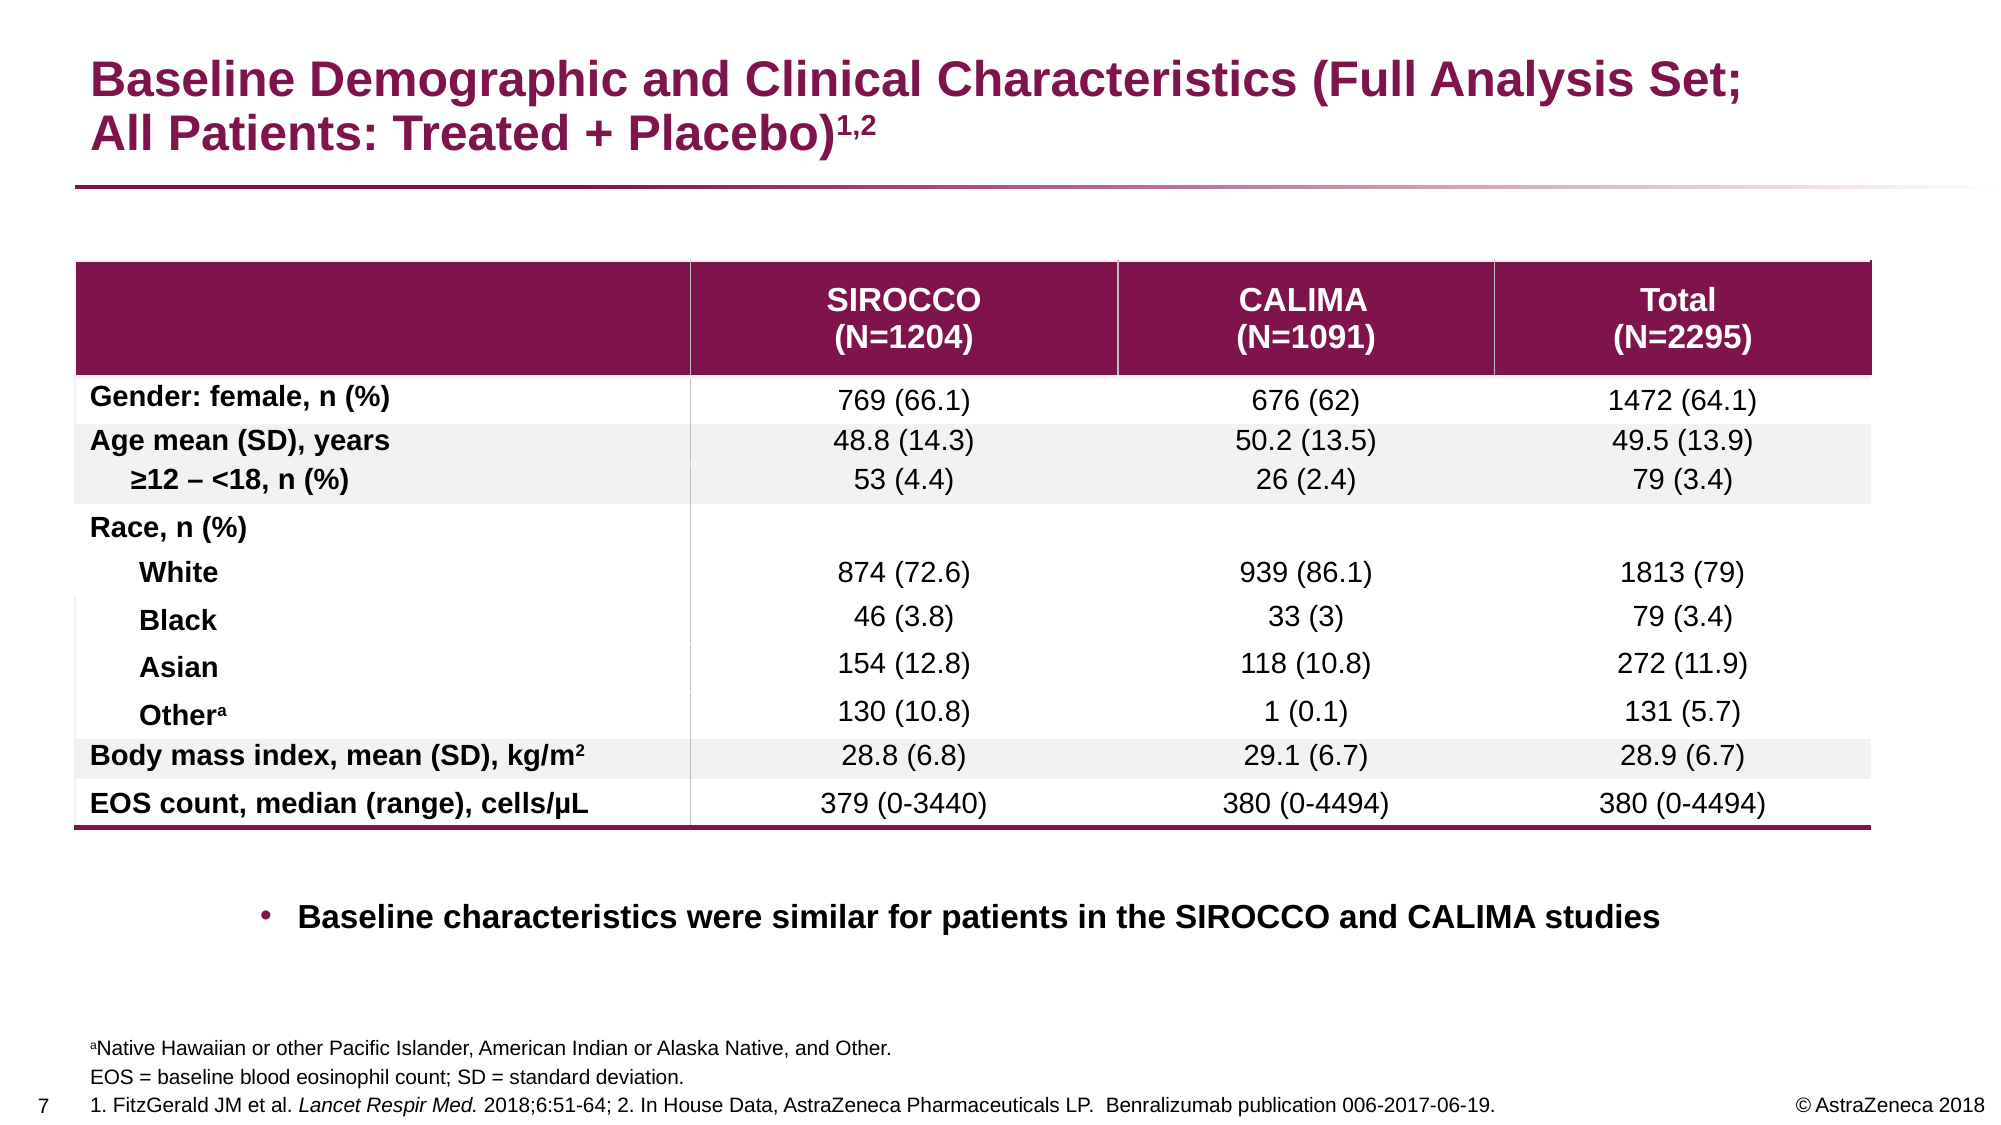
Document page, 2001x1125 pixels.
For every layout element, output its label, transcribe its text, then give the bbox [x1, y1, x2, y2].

table_cell 79 (3.4) [1495, 597, 1871, 643]
table_cell 131 (5.7) [1495, 692, 1871, 739]
table_cell ≥12 – <18, n (%) [76, 465, 690, 504]
table_cell 769 (66.1) [691, 379, 1118, 424]
text_box Baseline characteristics were similar for patients in the SIROCCO and CALIMA studies [235, 888, 1687, 943]
list aNative Hawaiian or other Pacific Islander, American Indian or Alaska Native, and Other. EOS = baseline blood eosinophil count; SD = standard deviation. 1. FitzGerald JM et al. Lancet Respir Med. 2018;6:51-64; 2. In House Data, AstraZeneca Pharmaceuticals LP. Benralizumab publication 006-2017-06-19. [75, 989, 1679, 1125]
table_cell EOS count, median (range), cells/µL [76, 779, 690, 825]
table_cell 272 (11.9) [1495, 644, 1871, 691]
table_cell 50.2 (13.5) [1118, 424, 1495, 464]
table_cell 939 (86.1) [1118, 504, 1495, 596]
table_cell Gender: female, n (%) [76, 379, 690, 424]
table_cell Age mean (SD), years [76, 424, 690, 463]
table_header SIROCCO (N=1204) [691, 262, 1117, 375]
table_header Total (N=2295) [1495, 262, 1870, 375]
table_cell Black [76, 596, 690, 643]
table_cell 48.8 (14.3) [691, 424, 1118, 464]
table_cell 1472 (64.1) [1495, 379, 1871, 424]
table_cell 79 (3.4) [1495, 464, 1871, 504]
table_cell 53 (4.4) [691, 464, 1118, 504]
table_cell Body mass index, mean (SD), kg/m2 [76, 739, 690, 779]
table_cell Race, n (%) White [75, 504, 690, 596]
title Baseline Demographic and Clinical Characteristics (Full Analysis Set; All Patients: Treated + Placebo)1,2 [75, 37, 1925, 169]
table_cell 380 (0-4494) [1118, 779, 1495, 825]
table_cell 874 (72.6) [691, 504, 1118, 596]
table_cell 46 (3.8) [691, 596, 1118, 644]
table_cell 26 (2.4) [1118, 464, 1495, 504]
table_header [76, 262, 690, 375]
table_cell 154 (12.8) [691, 644, 1118, 691]
table_cell 1813 (79) [1495, 504, 1871, 596]
table_cell 130 (10.8) [691, 692, 1118, 739]
table_cell Asian [76, 644, 690, 691]
table_cell 379 (0-3440) [691, 779, 1118, 825]
table_cell 28.8 (6.8) [691, 739, 1118, 779]
table_cell 380 (0-4494) [1495, 779, 1871, 825]
table_cell 1 (0.1) [1118, 692, 1495, 739]
table_cell 676 (62) [1118, 379, 1495, 424]
slide_number 6 [0, 1081, 75, 1125]
table_cell Othera [76, 692, 690, 739]
table_cell 29.1 (6.7) [1118, 739, 1495, 779]
table_cell 28.9 (6.7) [1495, 739, 1871, 779]
table_header CALIMA (N=1091) [1119, 262, 1494, 375]
table_cell 49.5 (13.9) [1495, 424, 1871, 464]
table_cell 33 (3) [1118, 597, 1495, 643]
table_cell 118 (10.8) [1118, 644, 1495, 691]
